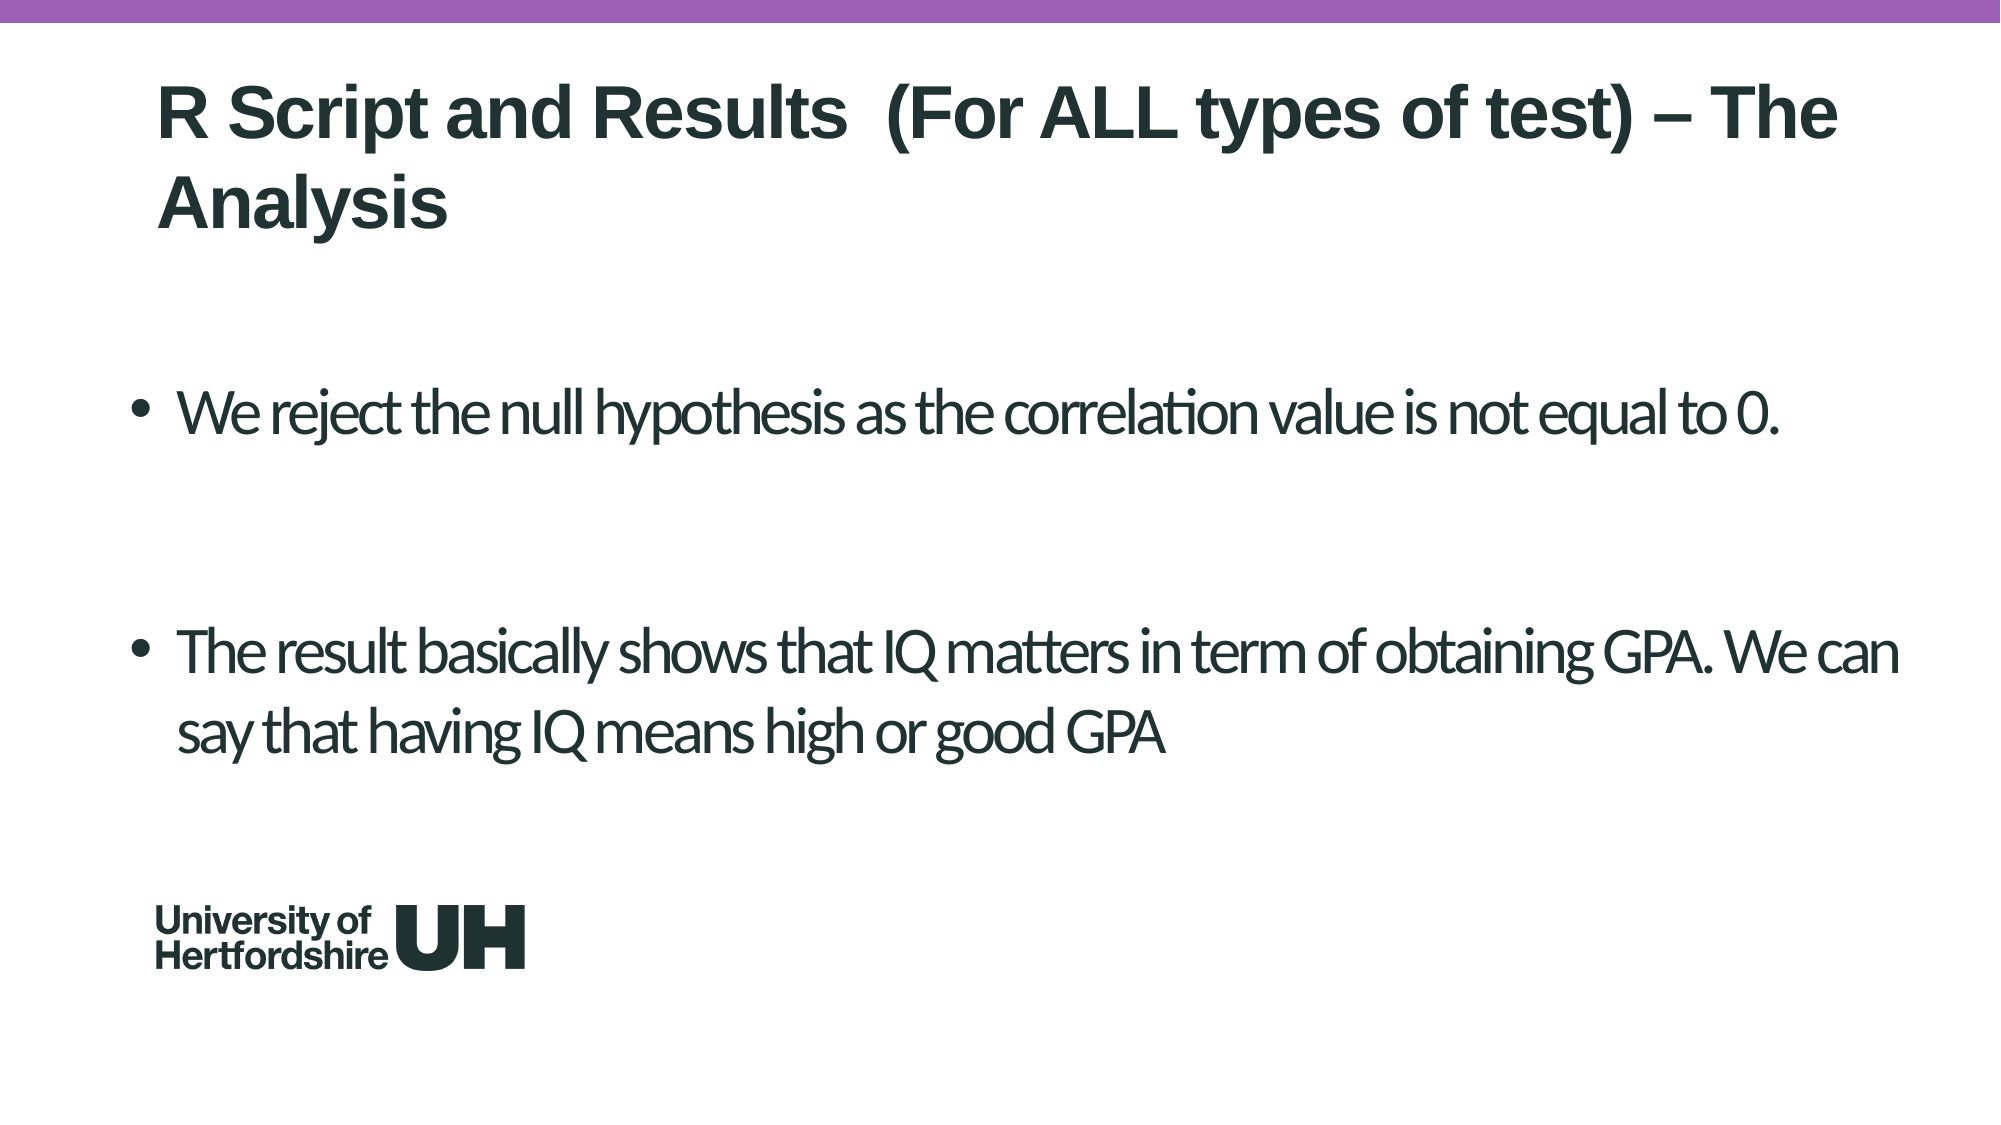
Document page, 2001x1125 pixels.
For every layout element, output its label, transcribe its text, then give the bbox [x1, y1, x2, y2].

text_box We reject the null hypothesis as the correlation value is not equal to 0. The result basically shows that IQ matters in term of obtaining GPA. We can say that having IQ means high or good GPA [114, 360, 1931, 865]
text_box R Script and Results (For ALL types of test) – The Analysis [156, 63, 1931, 173]
